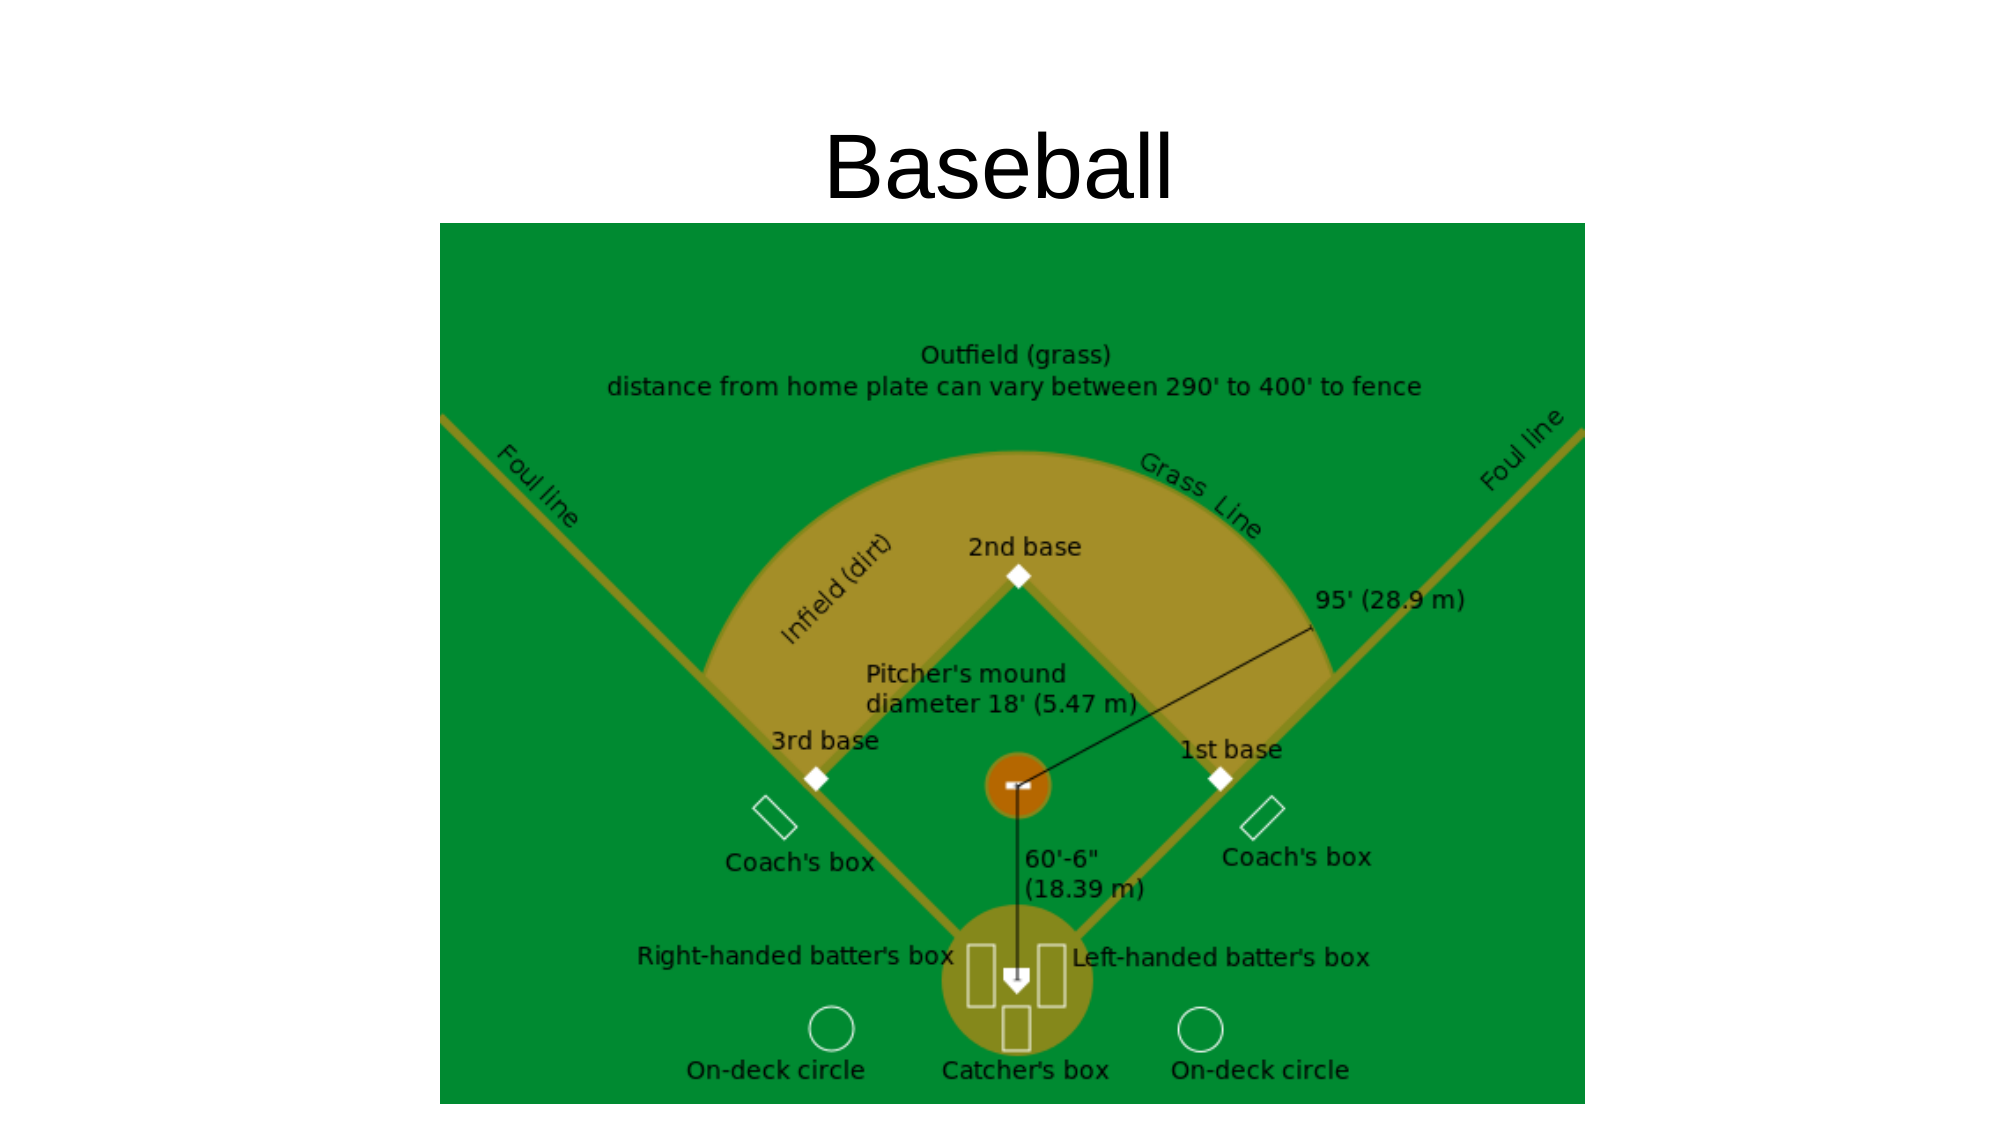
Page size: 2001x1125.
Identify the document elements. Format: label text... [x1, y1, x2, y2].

title Baseball [137, 59, 1863, 278]
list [440, 223, 1585, 1104]
